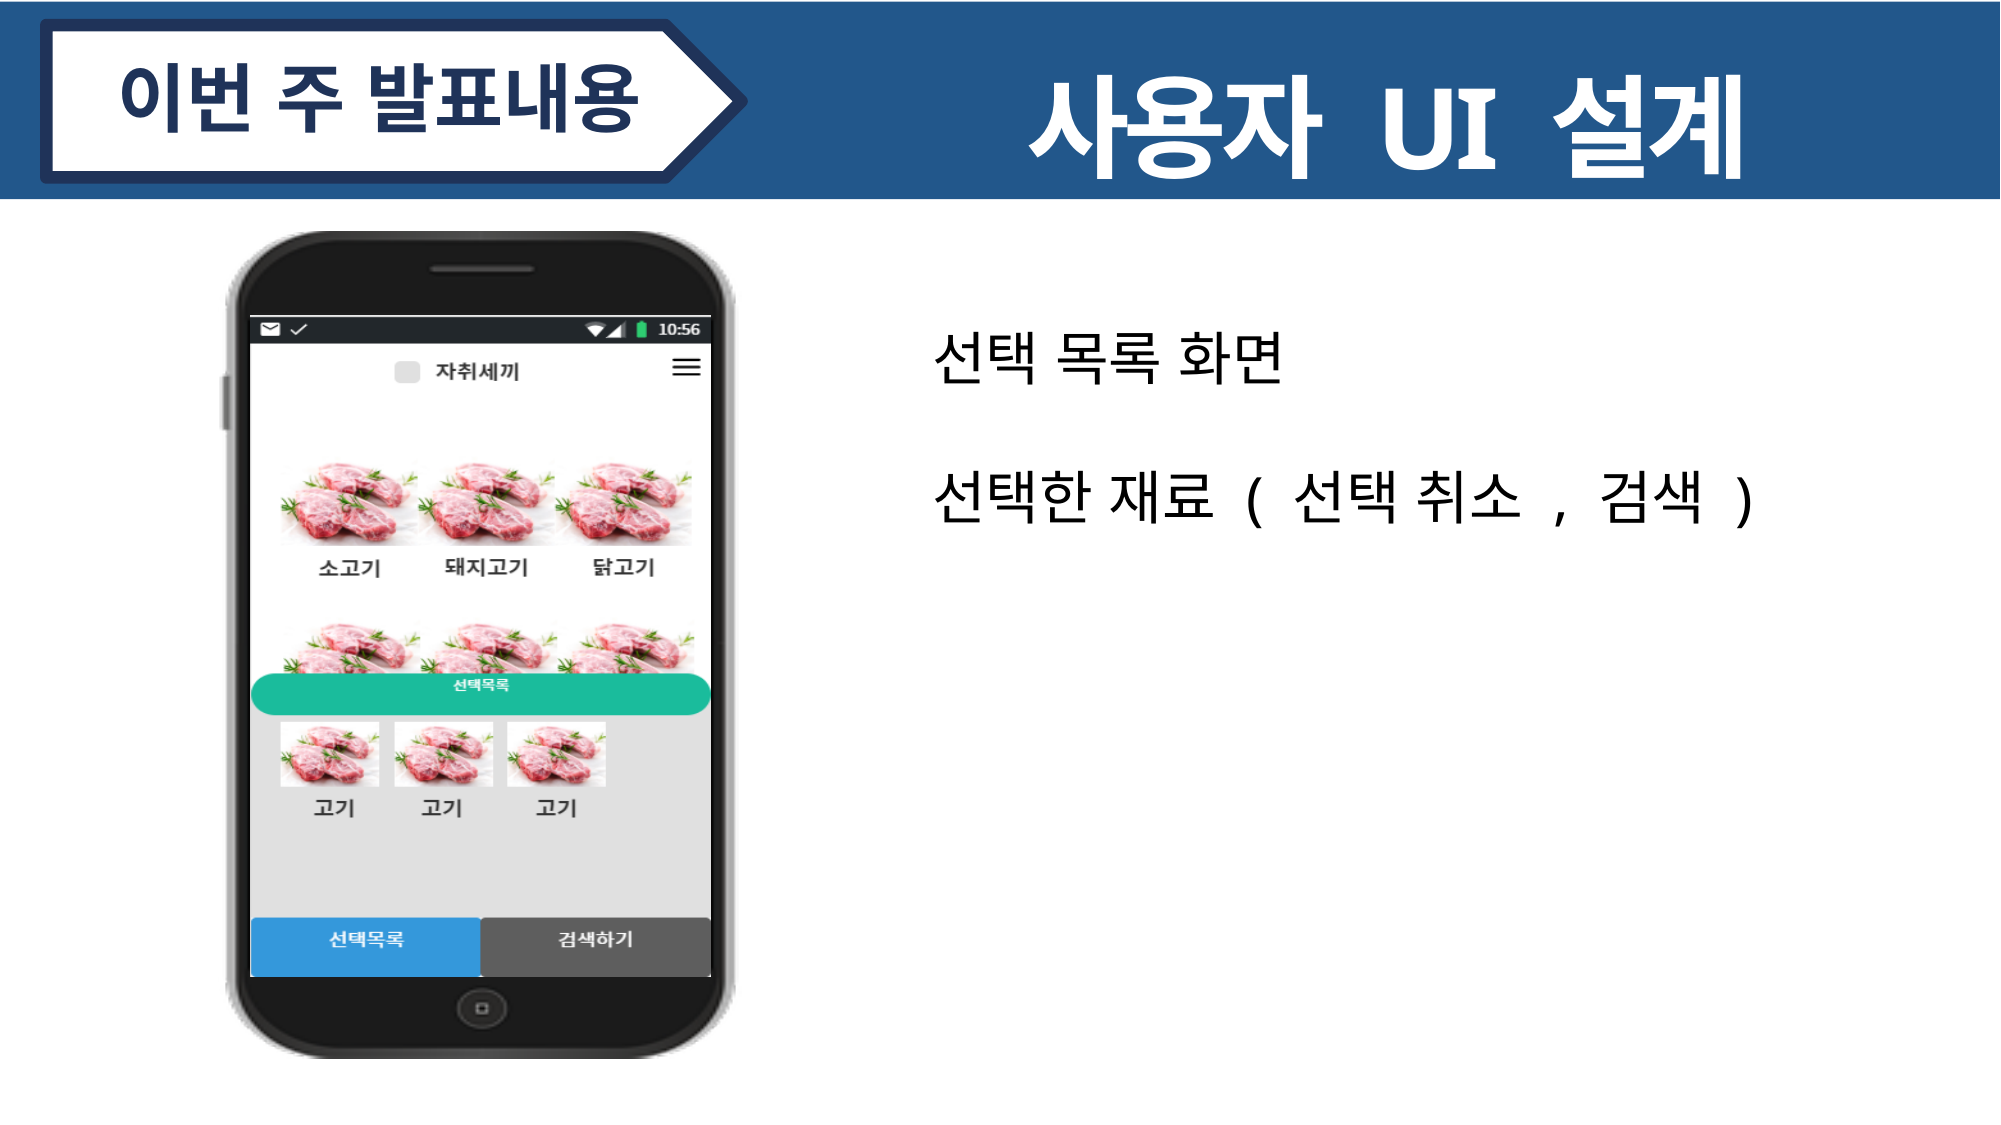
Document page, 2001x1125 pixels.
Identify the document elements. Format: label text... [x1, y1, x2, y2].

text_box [45, 24, 743, 178]
picture [218, 231, 743, 1059]
text_box 선택 목록 화면 선택한 재료 ( 선택 취소 , 검색 ) [917, 314, 1815, 540]
text_box [0, 0, 2000, 201]
text_box 사용자 UI 설계 [1011, 49, 1765, 200]
